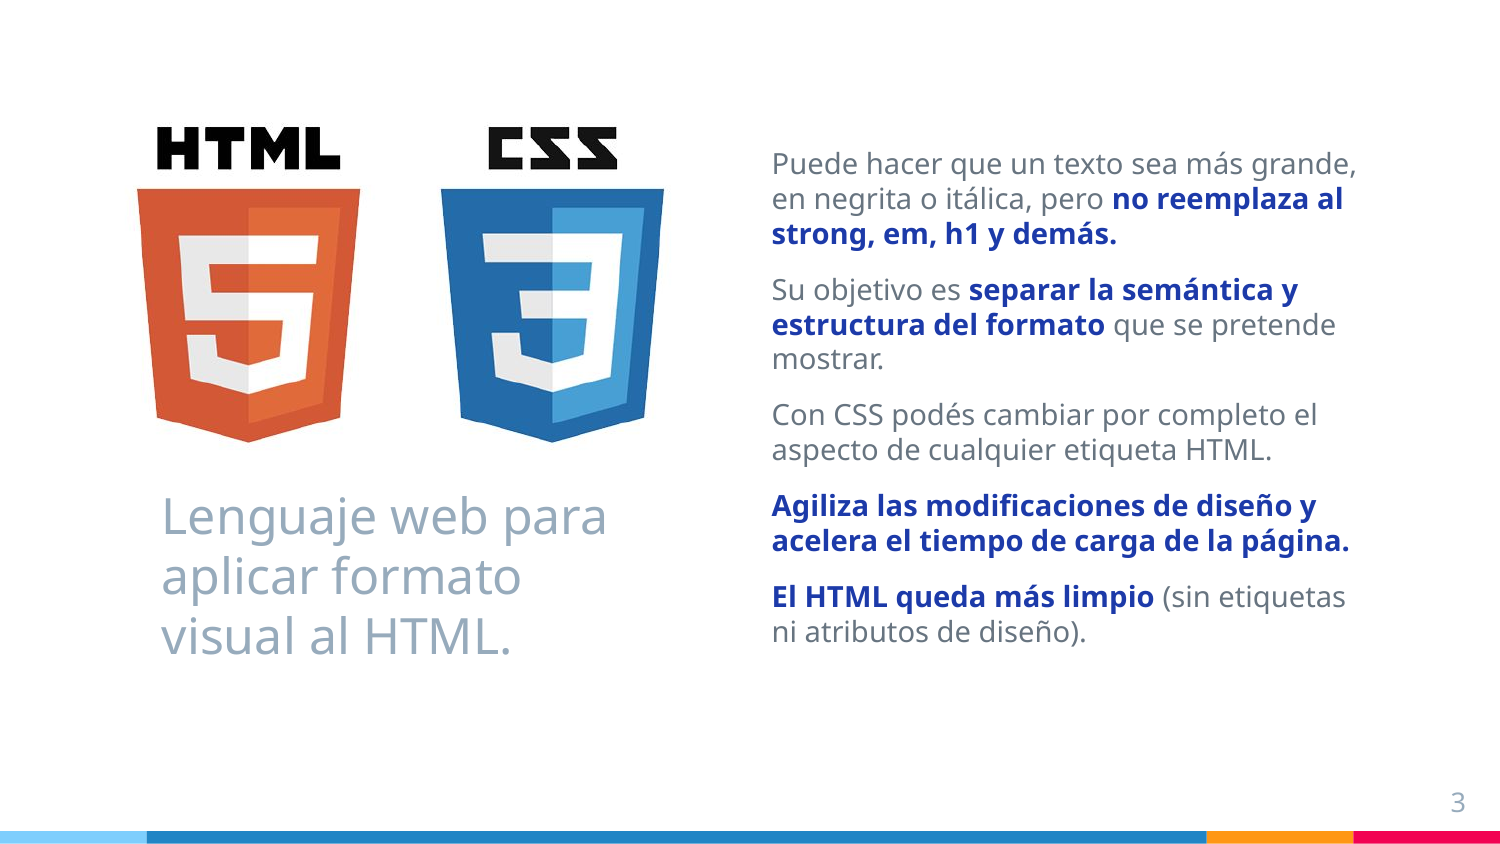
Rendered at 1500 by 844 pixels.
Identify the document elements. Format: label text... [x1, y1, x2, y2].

list Puede hacer que un texto sea más grande, en negrita o itálica, pero no reemplaza al strong, em, h1 y demás. Su objetivo es separar la semántica y estructura del formato que se pretende mostrar. Con CSS podés cambiar por completo el aspecto de cualquier etiqueta HTML. Agiliza las modificaciones de diseño y acelera el tiempo de carga de la página. El HTML queda más limpio (sin etiquetas ni atributos de diseño). [756, 130, 1392, 713]
picture [62, 106, 739, 463]
slide_number ‹#› [1391, 770, 1482, 822]
title Lenguaje web para aplicar formato visual al HTML. [146, 470, 655, 680]
